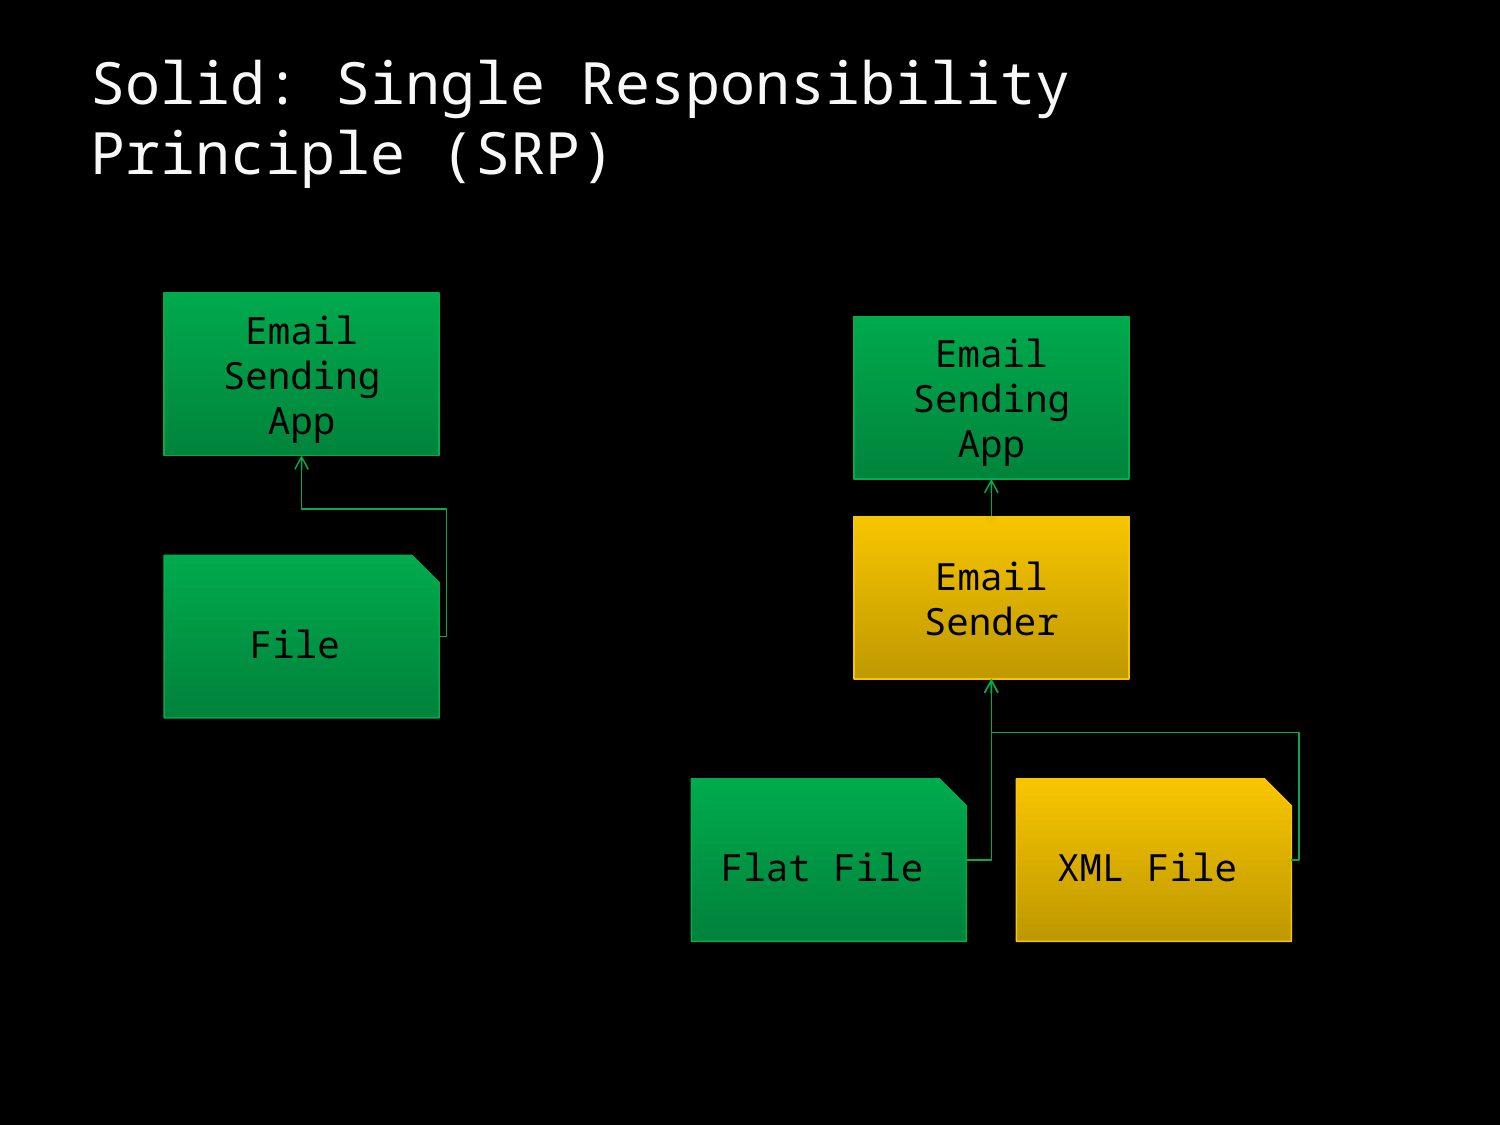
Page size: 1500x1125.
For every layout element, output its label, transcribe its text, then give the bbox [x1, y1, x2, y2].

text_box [163, 292, 440, 719]
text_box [691, 316, 1292, 942]
title Solid: Single Responsibility Principle (SRP) [74, 37, 1426, 195]
